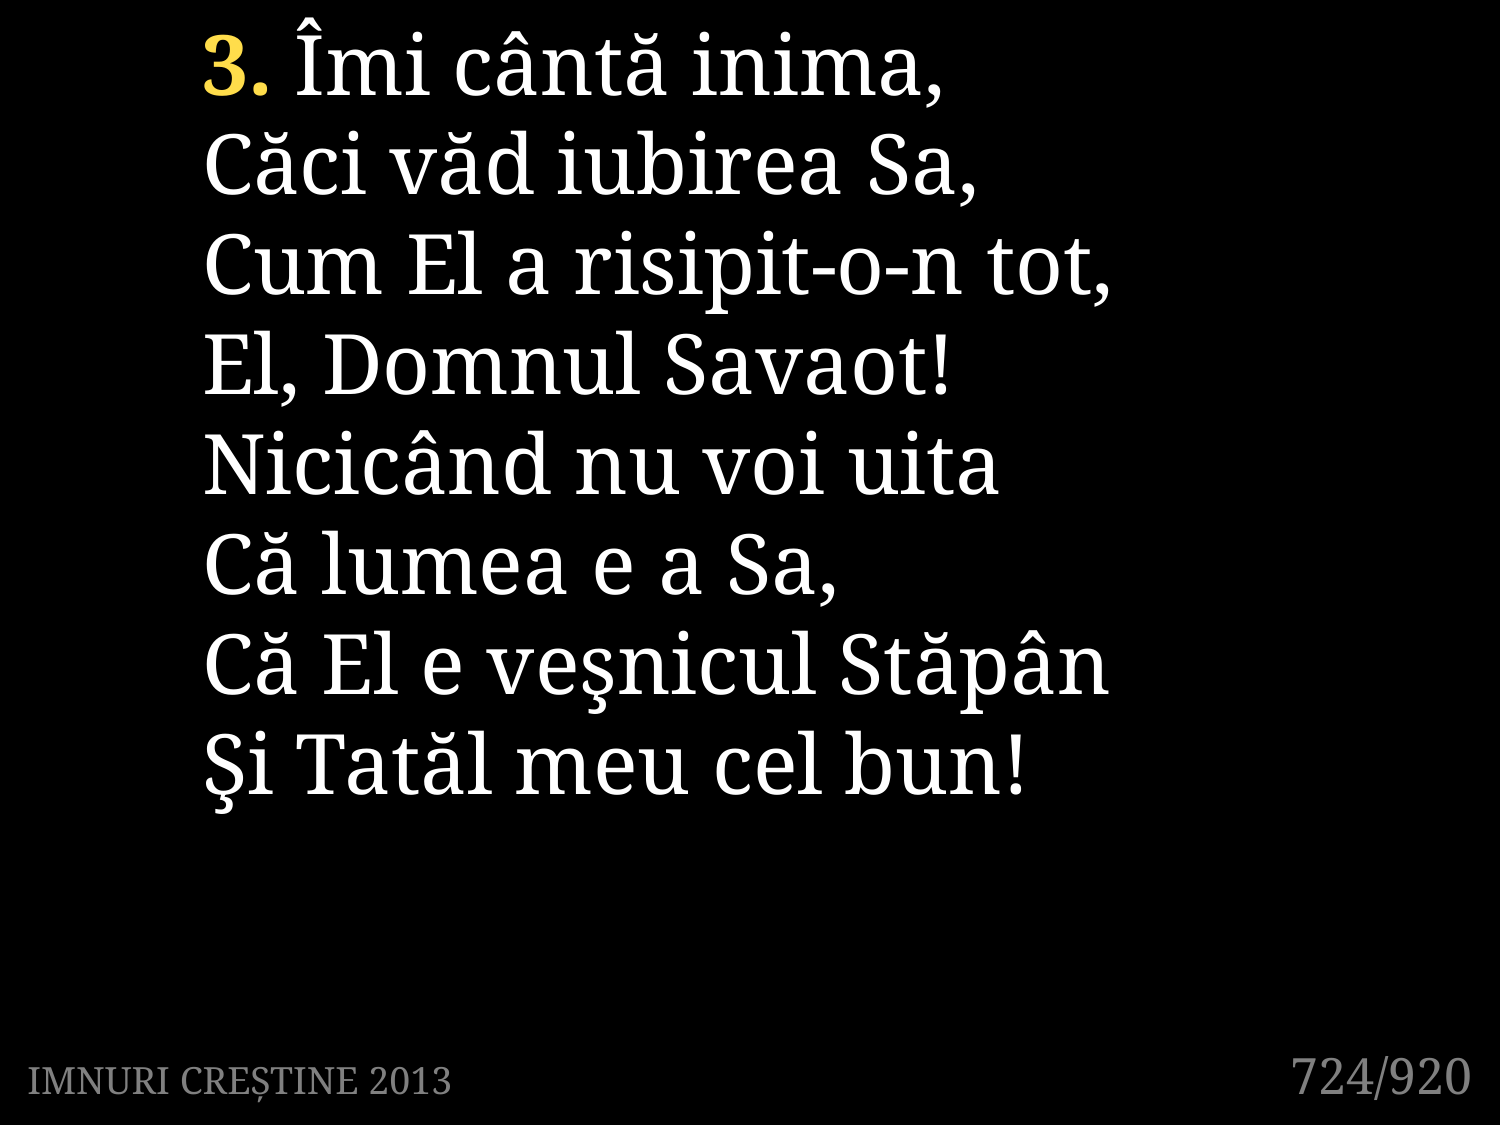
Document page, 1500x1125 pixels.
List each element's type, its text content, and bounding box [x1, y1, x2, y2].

text_box 3. Îmi cântă inima, Căci văd iubirea Sa, Cum El a risipit-o-n tot, El, Domnul Savaot! Nicicând nu voi uita Că lumea e a Sa, Că El e veşnicul Stăpân Şi Tatăl meu cel bun! [187, 4, 1500, 819]
text_box IMNURI CREȘTINE 2013 [12, 1049, 637, 1110]
text_box 724/920 [637, 1037, 1488, 1113]
